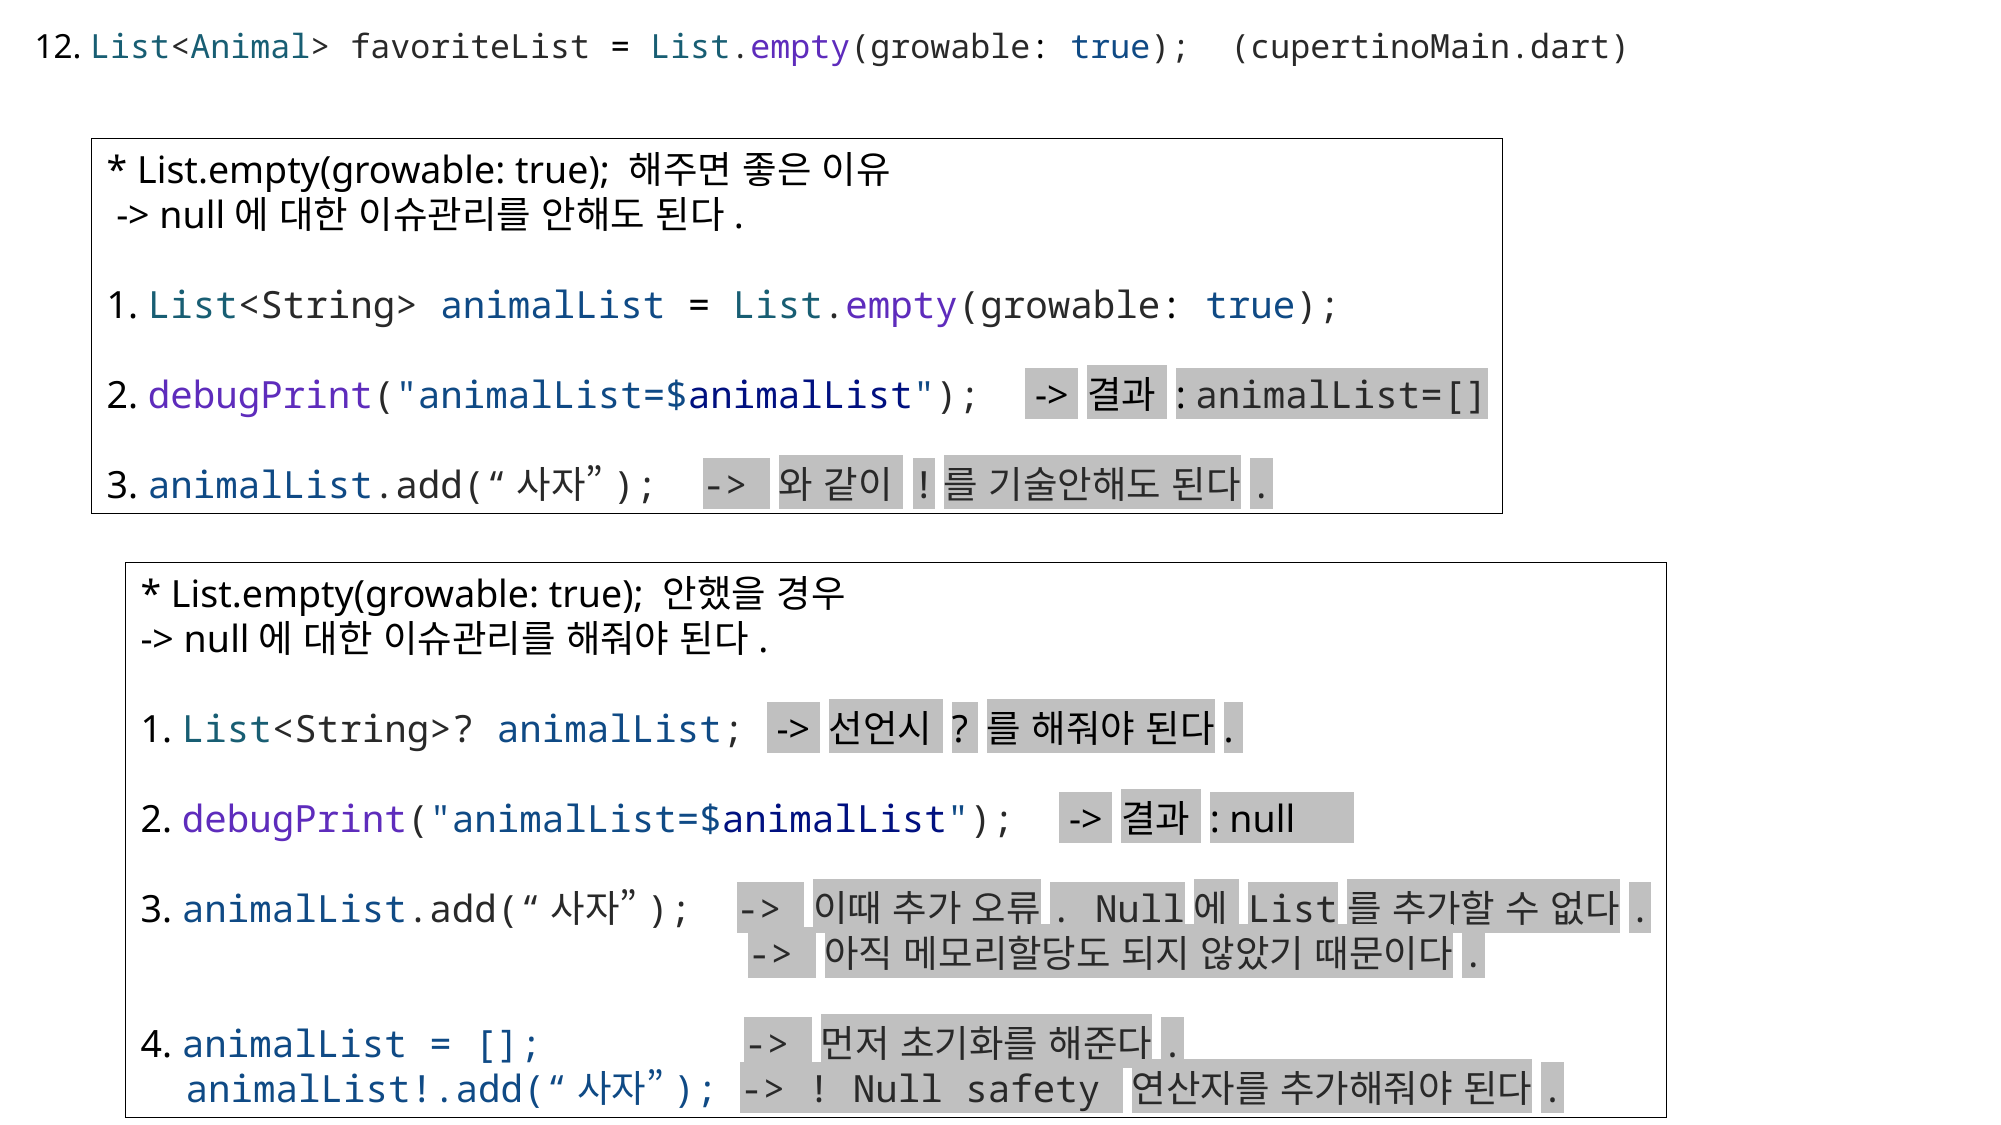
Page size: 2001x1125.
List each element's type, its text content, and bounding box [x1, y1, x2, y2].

text_box * List.empty(growable: true); 해주면 좋은 이유 -> null에 대한 이슈관리를 안해도 된다. 1. List<String> animalList = List.empty(growable: true); 2. debugPrint("animalList=$animalList"); -> 결과 : animalList=[] 3. animalList.add(“사자”); -> 와 같이 !를 기술안해도 된다. [91, 138, 1503, 514]
text_box 12. List<Animal> favoriteList = List.empty(growable: true); (cupertinoMain.dart) [19, 18, 1693, 73]
text_box * List.empty(growable: true); 안했을 경우 -> null에 대한 이슈관리를 해줘야 된다. 1. List<String>? animalList; -> 선언시 ? 를 해줘야 된다. 2. debugPrint("animalList=$animalList"); -> 결과 : null 3. animalList.add(“사자”); -> 이때 추가 오류. Null에 List를 추가할 수 없다. -> 아직 메모리할당도 되지 않았기 때문이다. 4. animalList = []; -> 먼저 초기화를 해준다. animalList!.add(“사자”); -> ! Null safety 연산자를 추가해줘야 된다. [125, 562, 1667, 1118]
